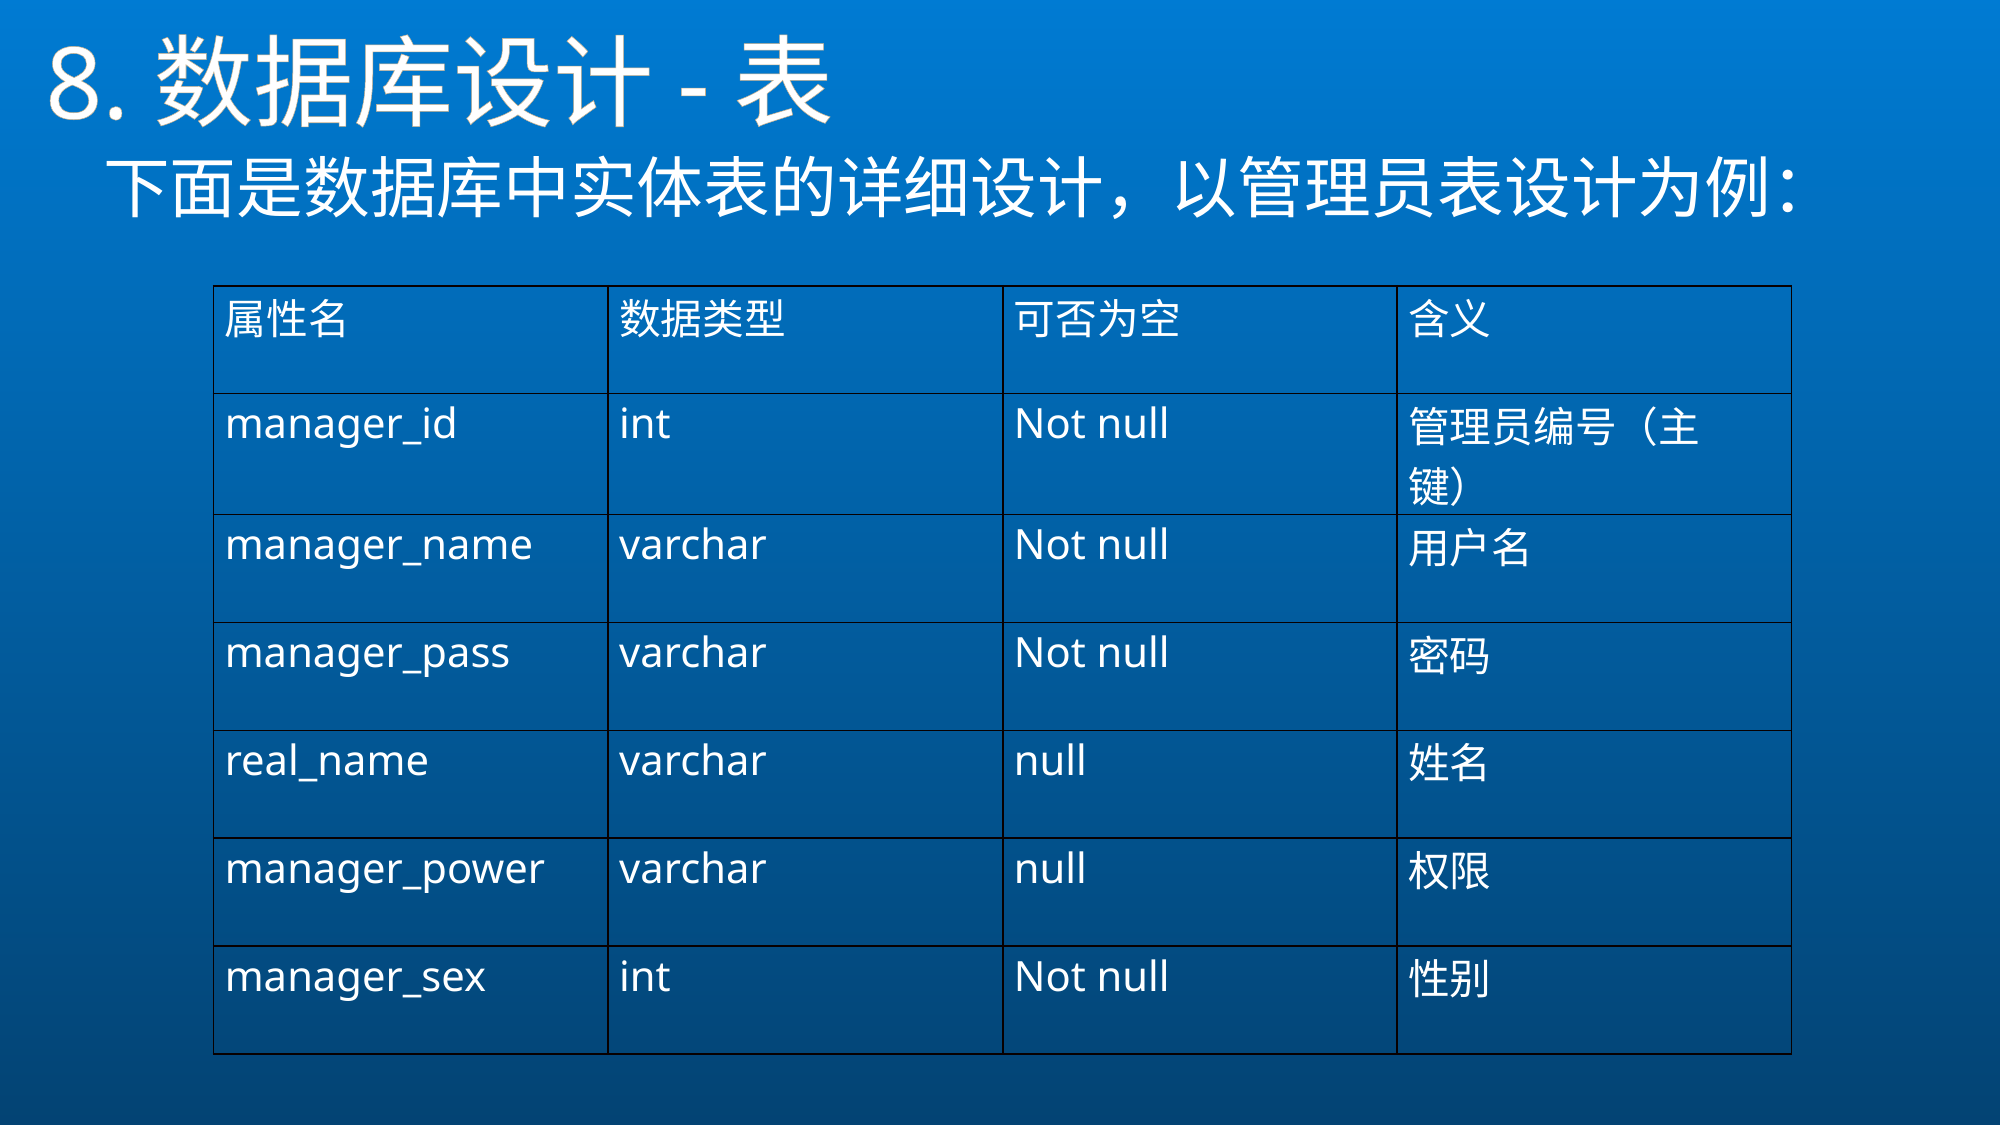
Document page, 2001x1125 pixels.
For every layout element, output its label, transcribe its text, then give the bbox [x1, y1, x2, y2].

table_cell Not null [1004, 394, 1396, 514]
table_cell null [1004, 731, 1396, 837]
table_header 可否为空 [1004, 287, 1396, 393]
table_cell Not null [1004, 623, 1396, 730]
table_header 数据类型 [609, 287, 1002, 393]
table_cell int [609, 947, 1002, 1053]
table_cell manager_pass [214, 623, 607, 730]
table_cell 姓名 [1398, 731, 1791, 837]
table_cell manager_name [214, 515, 607, 622]
table_cell real_name [214, 731, 607, 837]
table_cell varchar [609, 731, 1002, 837]
table_cell varchar [609, 515, 1002, 622]
table_cell Not null [1004, 515, 1396, 622]
title 8.数据库设计-表 [30, 0, 1970, 148]
table_cell Not null [1004, 947, 1396, 1053]
table_cell 性别 [1398, 947, 1791, 1053]
table_cell null [1004, 839, 1396, 945]
table_cell int [609, 394, 1002, 514]
table_cell varchar [609, 839, 1002, 945]
table_cell 权限 [1398, 839, 1791, 945]
table_cell varchar [609, 623, 1002, 730]
table_header 含义 [1398, 287, 1791, 393]
subtitle 下面是数据库中实体表的详细设计，以管理员表设计为例： [76, 147, 1866, 345]
table_header 属性名 [214, 287, 607, 393]
table_cell manager_sex [214, 947, 607, 1053]
table_cell 管理员编号（主键） [1398, 394, 1791, 514]
table_cell 用户名 [1398, 515, 1791, 622]
table_cell manager_power [214, 839, 607, 945]
table_cell 密码 [1398, 623, 1791, 730]
table_cell manager_id [214, 394, 607, 514]
